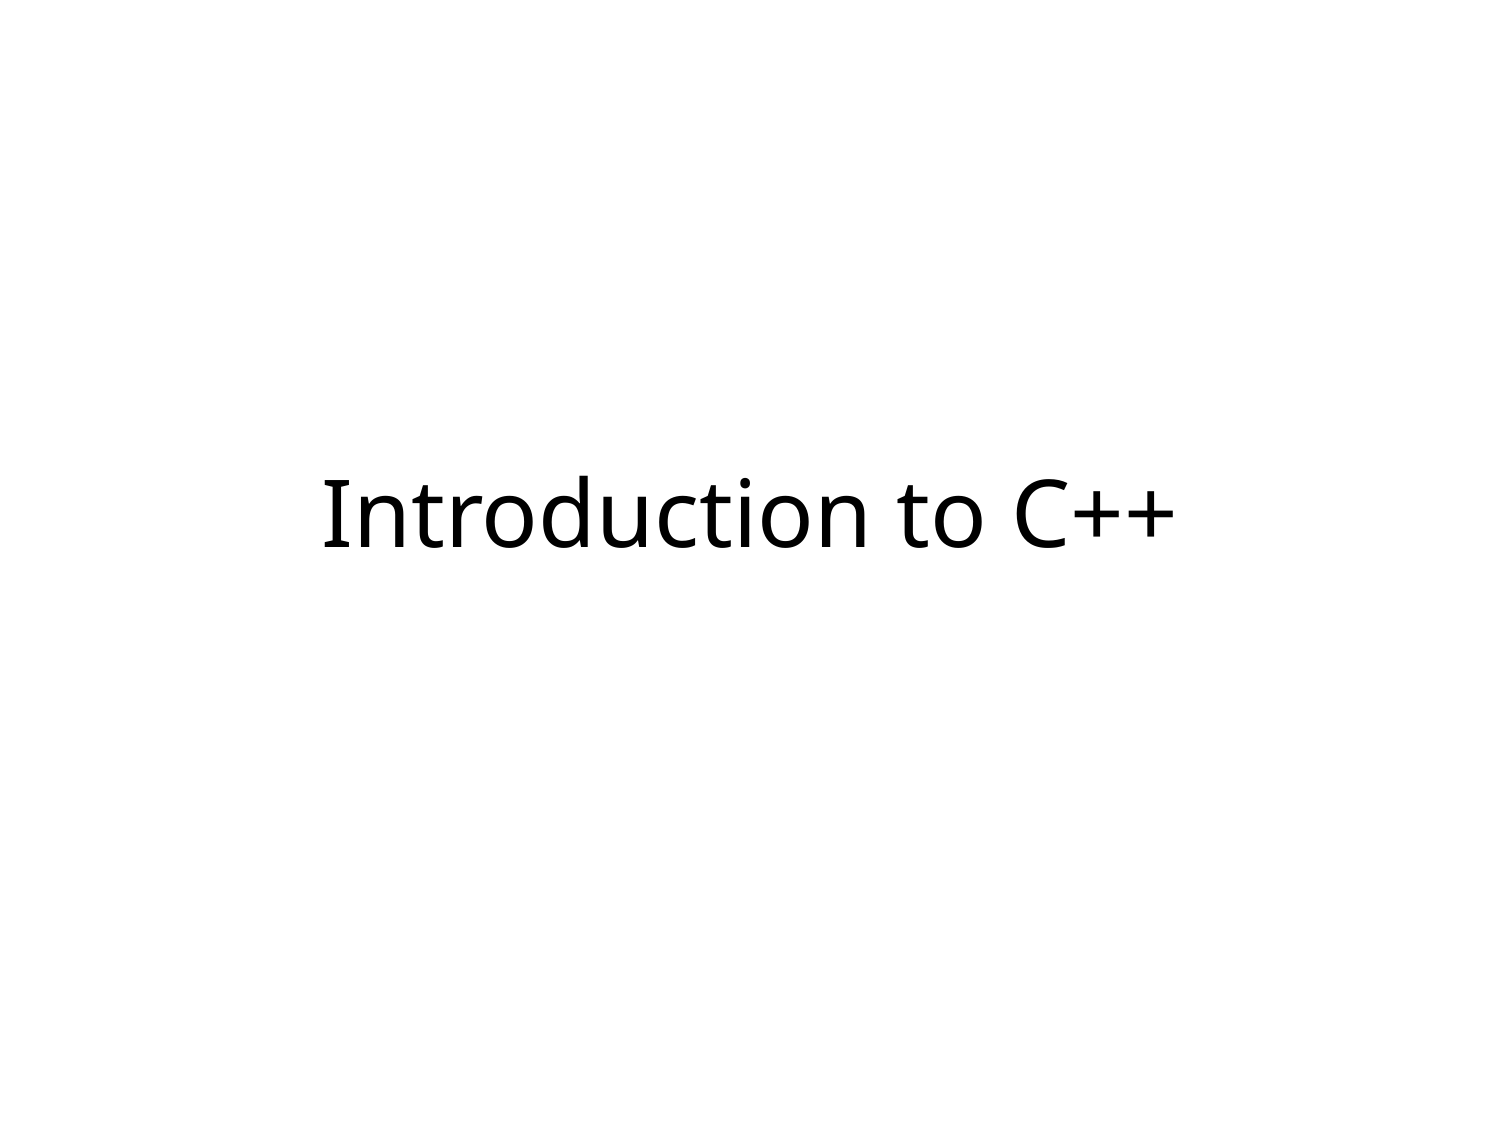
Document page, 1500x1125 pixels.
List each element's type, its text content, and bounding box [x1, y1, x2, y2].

title Introduction to C++ [187, 184, 1313, 576]
